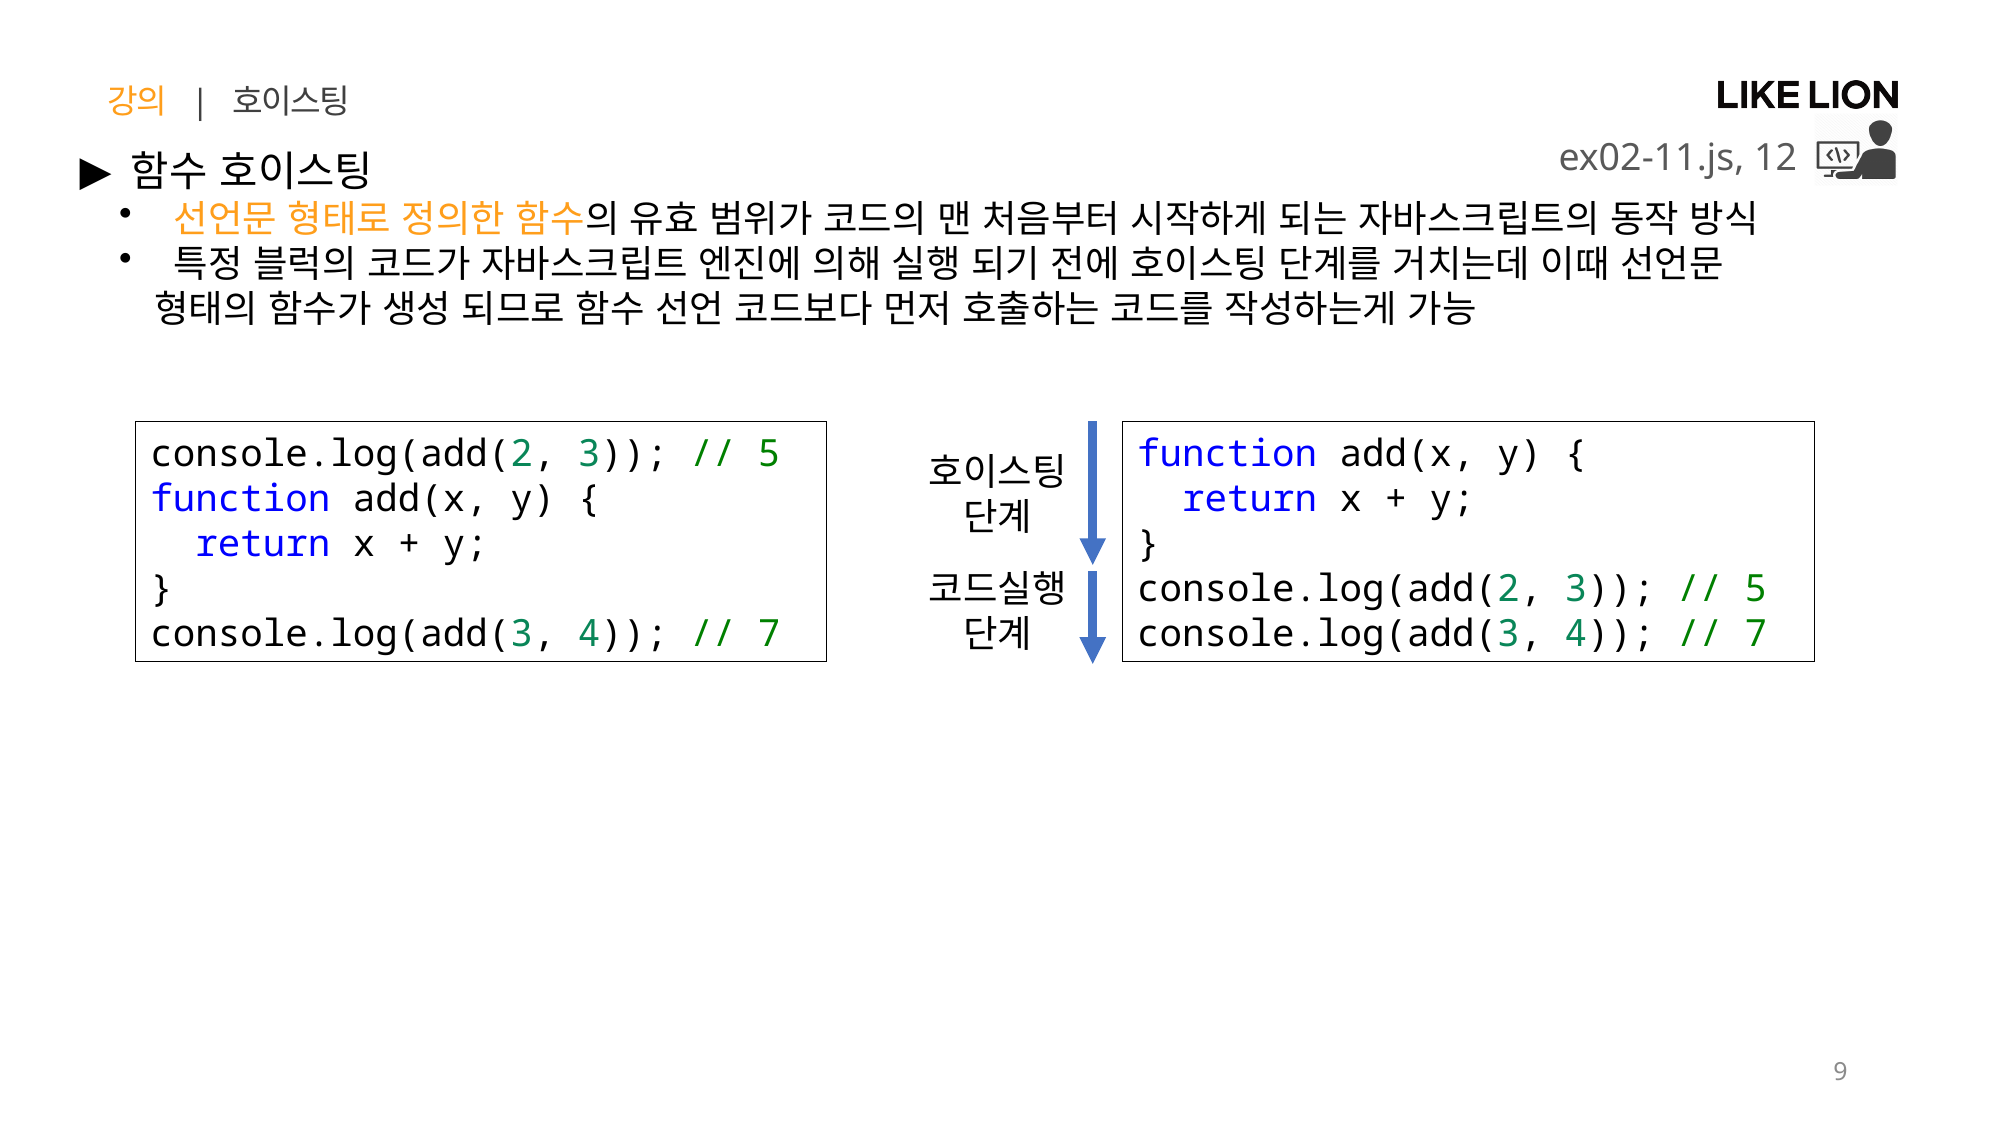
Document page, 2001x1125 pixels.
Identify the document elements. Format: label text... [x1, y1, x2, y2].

text_box function add(x, y) { return x + y; } console.log(add(2, 3)); // 5 console.log(add(3, 4)); // 7 [1122, 421, 1815, 662]
text_box 코드실행 단계 [914, 557, 1082, 663]
text_box console.log(add(2, 3)); // 5 function add(x, y) { return x + y; } console.log(add(3, 4)); // 7 [135, 421, 827, 662]
text_box 강의 | 호이스팅 [92, 72, 866, 128]
picture [1718, 80, 1898, 109]
text_box 함수 호이스팅 선언문 형태로 정의한 함수의 유효 범위가 코드의 맨 처음부터 시작하게 되는 자바스크립트의 동작 방식 특정 블럭의 코드가 자바스크립트 엔진에 의해 실행 되기 전에 호이스팅 단계를 거치는데 이때 선언문 형태의 함수가 생성 되므로 함수 선언 코드보다 먼저 호출하는 코드를 작성하는게 가능 [64, 137, 1799, 337]
text_box 호이스팅 단계 [914, 440, 1082, 545]
text_box ex02-11.js, 12 [1212, 125, 1812, 186]
picture [1814, 113, 1898, 186]
slide_number 9 [1779, 1042, 1863, 1103]
